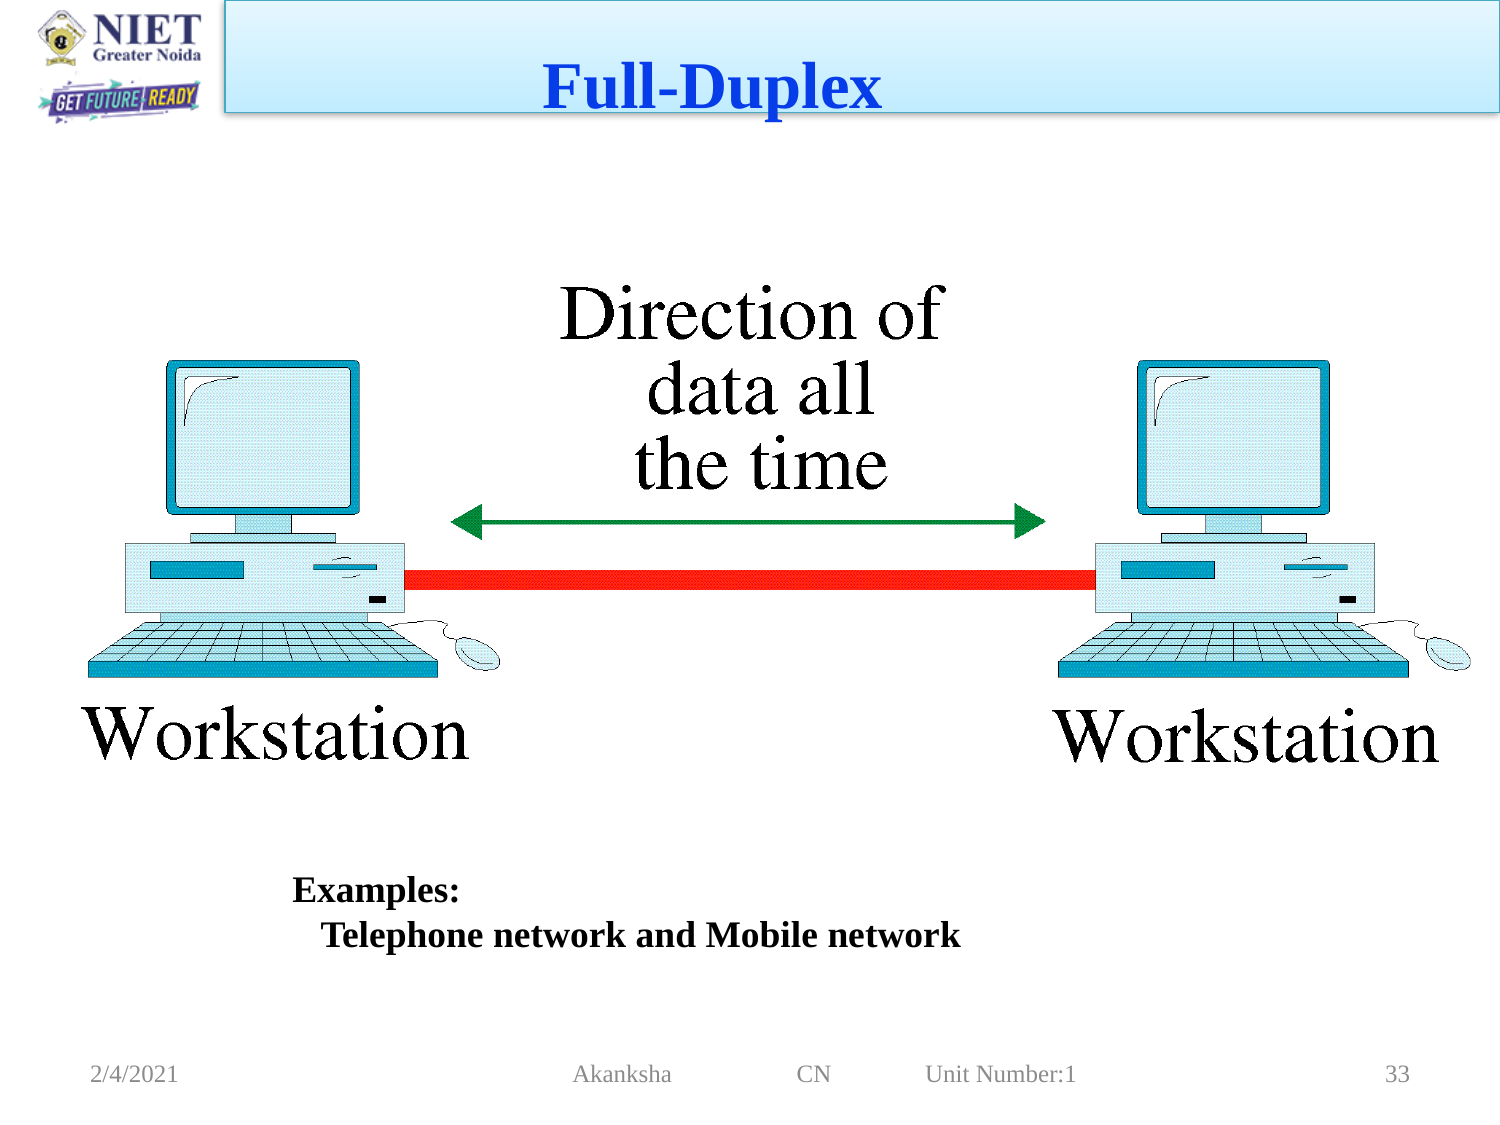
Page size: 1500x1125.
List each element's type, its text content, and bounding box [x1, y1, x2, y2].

text_box Examples: Telephone network and Mobile network [277, 857, 1294, 963]
text_box Full-Duplex [527, 35, 899, 130]
footer Akanksha CN Unit Number:1 [412, 1042, 1074, 1103]
slide_number 33 [1074, 1042, 1425, 1103]
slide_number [75, 1042, 412, 1103]
picture [0, 0, 238, 135]
text_box [238, 0, 1500, 113]
picture [80, 267, 1471, 779]
